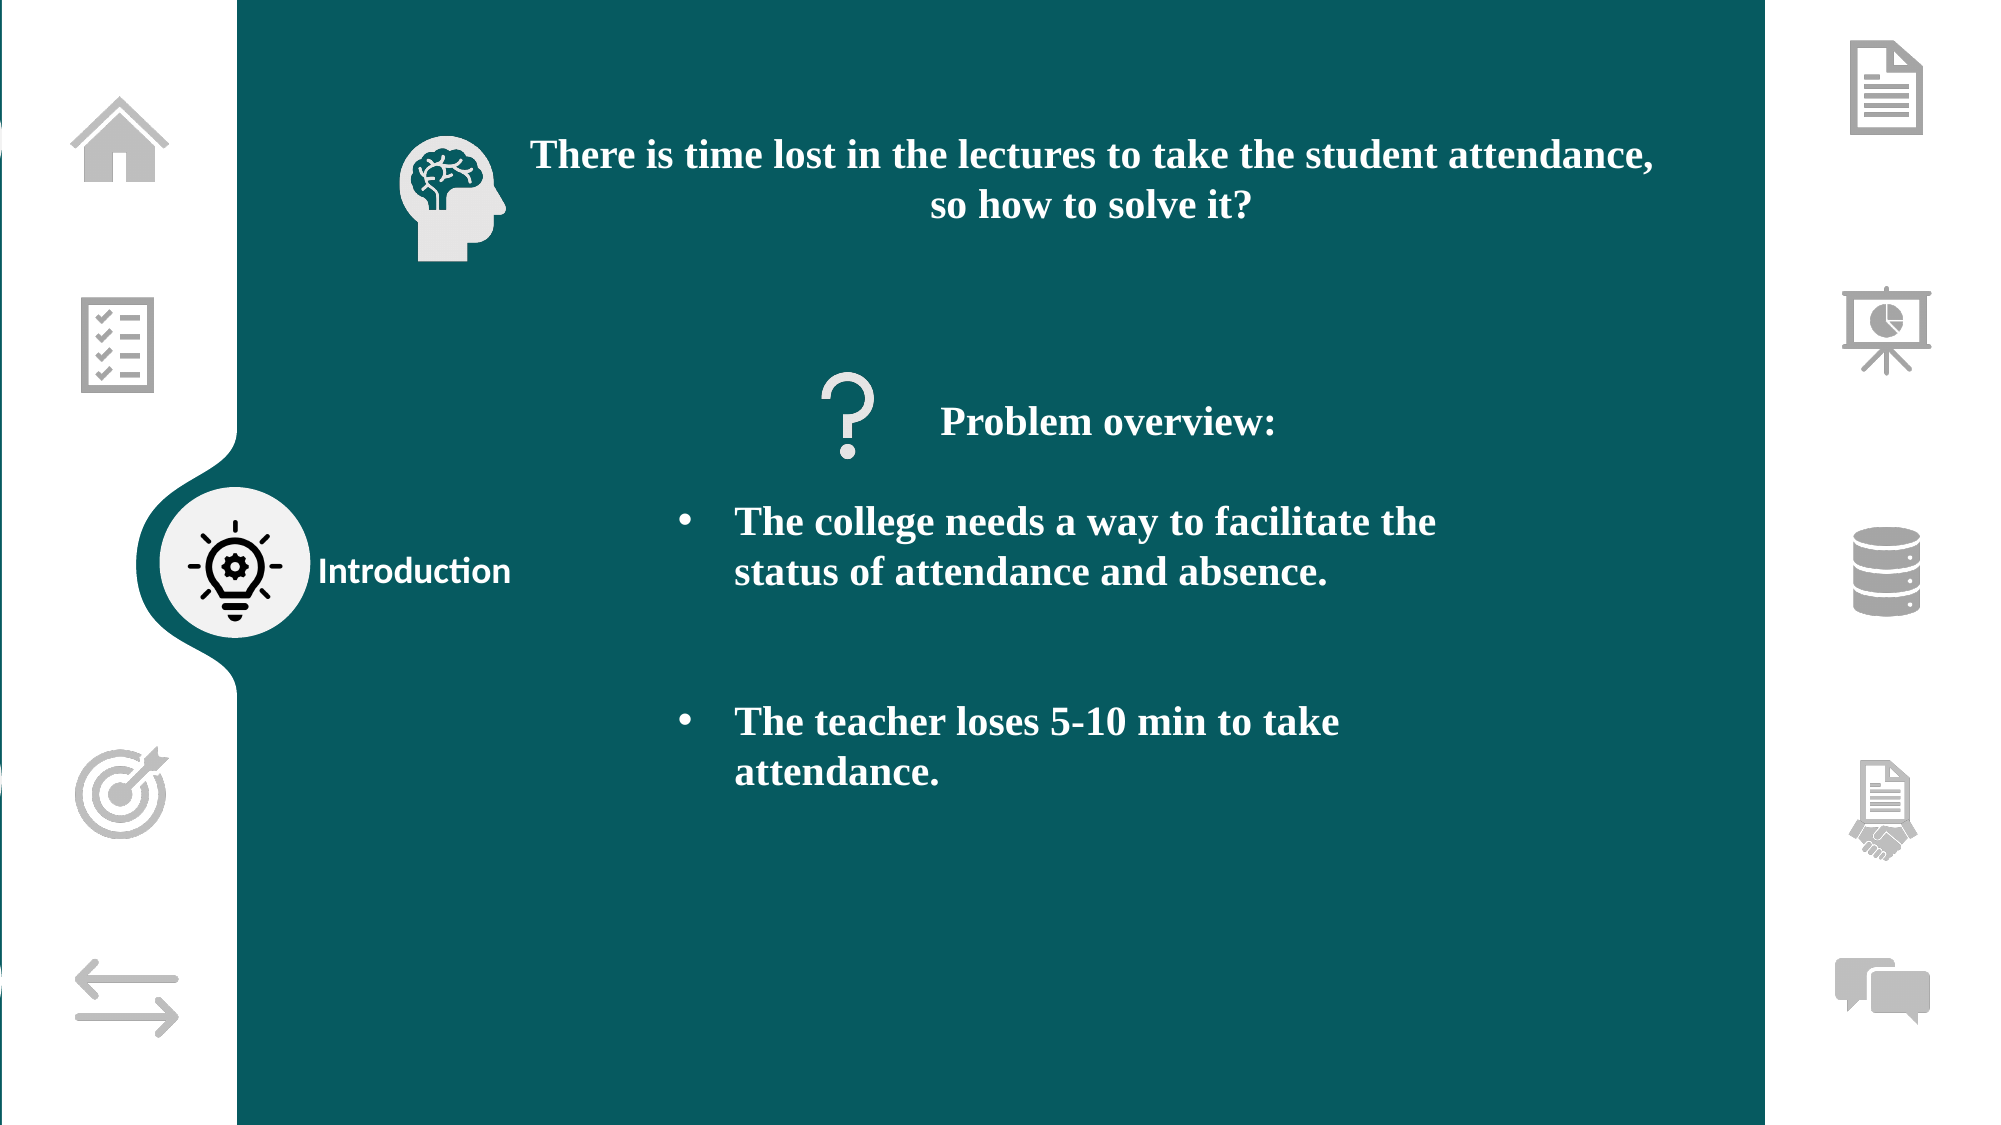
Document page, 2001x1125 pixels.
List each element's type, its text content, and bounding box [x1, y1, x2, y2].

picture [63, 515, 176, 629]
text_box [1844, 754, 1923, 878]
picture [63, 82, 176, 196]
picture [1830, 273, 1943, 387]
text_box Problem overview: The college needs a way to facilitate the status of attendance and absence. The teacher loses 5-10 min to take attendance. [663, 386, 1512, 852]
picture [65, 736, 179, 849]
text_box [0, 0, 238, 1125]
picture [377, 123, 528, 274]
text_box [159, 486, 311, 638]
text_box Introduction [311, 539, 527, 599]
picture [1830, 515, 1943, 628]
picture [61, 288, 174, 402]
text_box There is time lost in the lectures to take the student attendance, so how to solve it? [514, 119, 1670, 235]
text_box [1764, 0, 2000, 1125]
picture [70, 941, 183, 1055]
picture [1830, 31, 1943, 145]
picture [791, 359, 904, 472]
picture [1826, 935, 1939, 1048]
